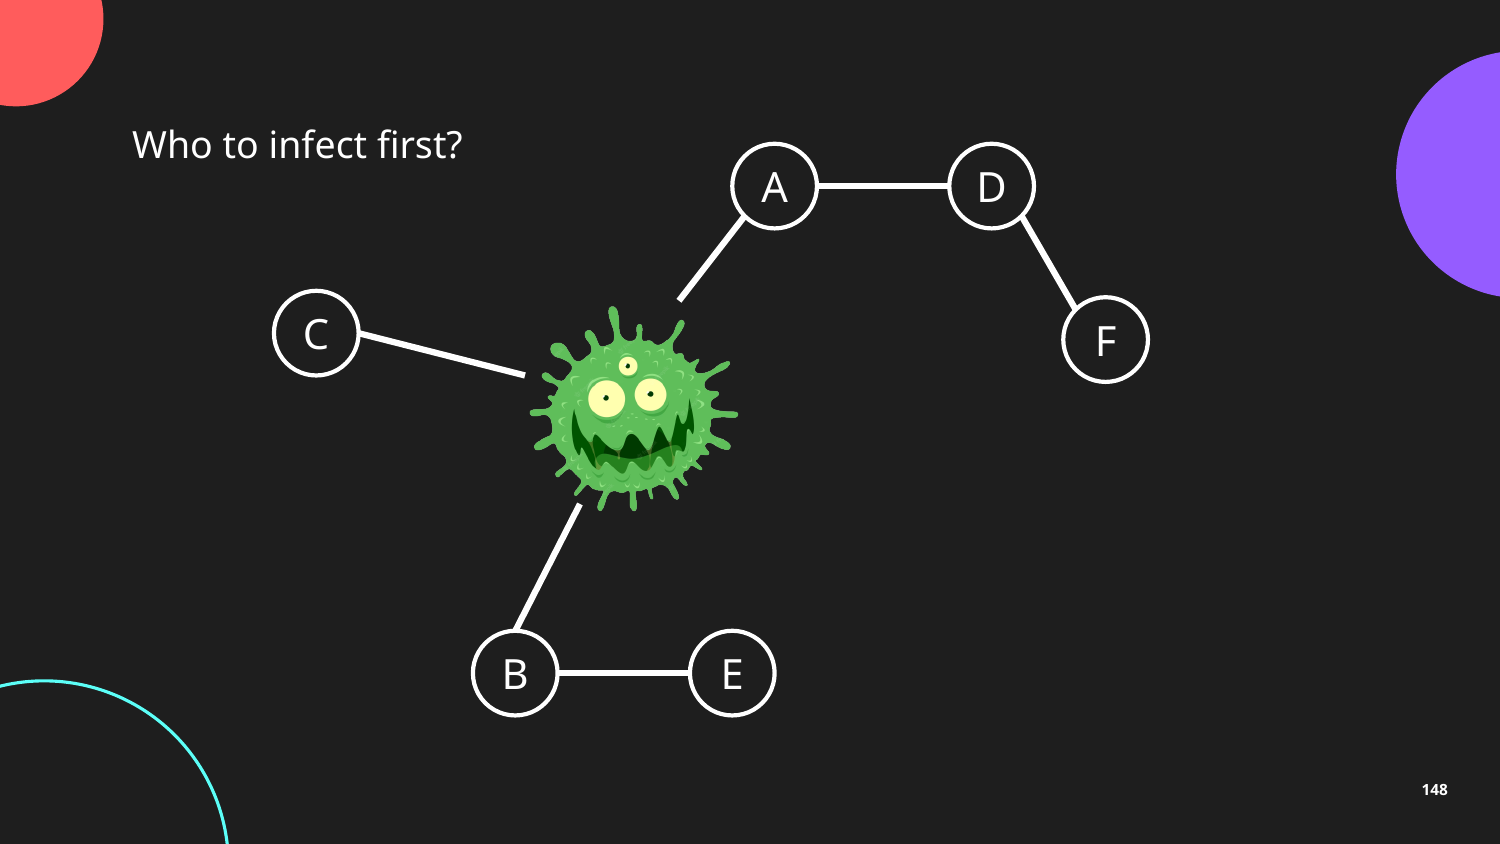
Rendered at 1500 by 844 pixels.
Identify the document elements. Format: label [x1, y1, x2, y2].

picture [501, 293, 759, 551]
text_box [117, 105, 572, 182]
text_box [678, 141, 1151, 385]
text_box [271, 288, 526, 378]
text_box [470, 503, 777, 718]
slide_number [1389, 764, 1480, 816]
